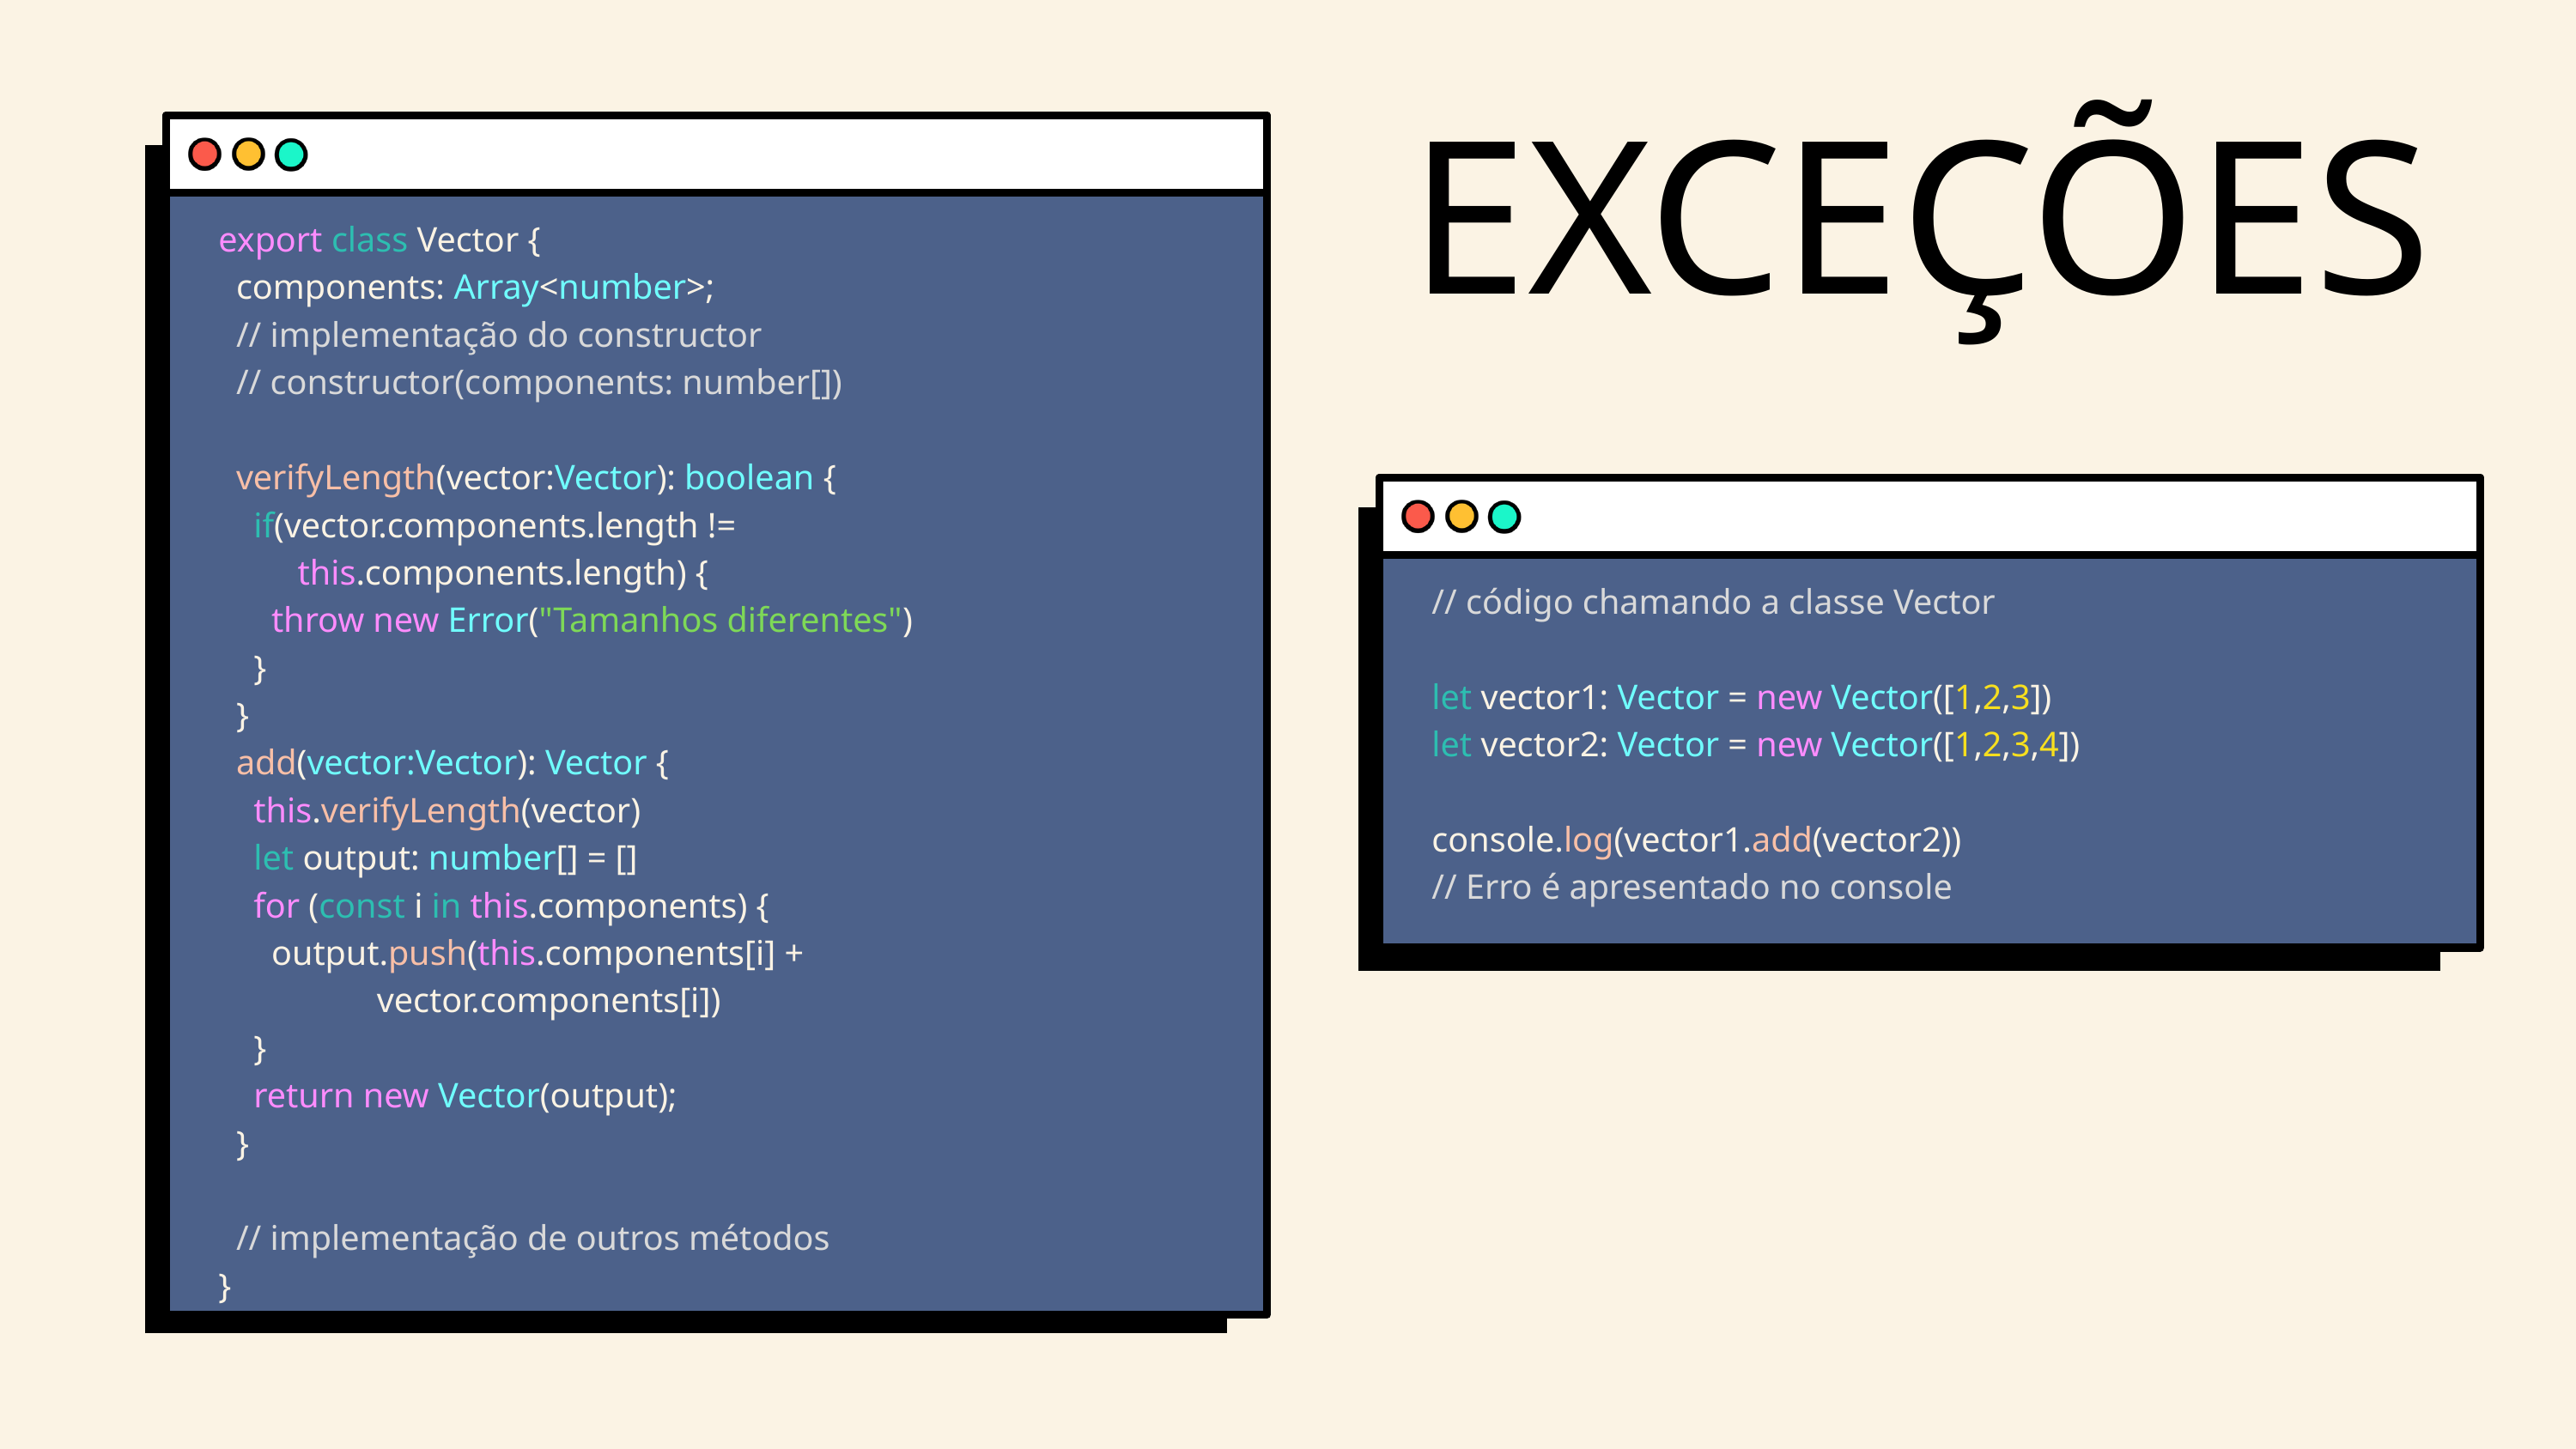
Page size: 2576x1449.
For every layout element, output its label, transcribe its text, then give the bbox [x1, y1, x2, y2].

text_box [166, 115, 1267, 193]
text_box EXCEÇÕES [1358, 123, 2432, 336]
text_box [1379, 477, 2481, 555]
picture [185, 133, 309, 175]
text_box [144, 144, 1228, 1334]
picture [1399, 495, 1523, 537]
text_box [1379, 561, 2481, 949]
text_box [1358, 506, 2441, 972]
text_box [166, 198, 1267, 1315]
